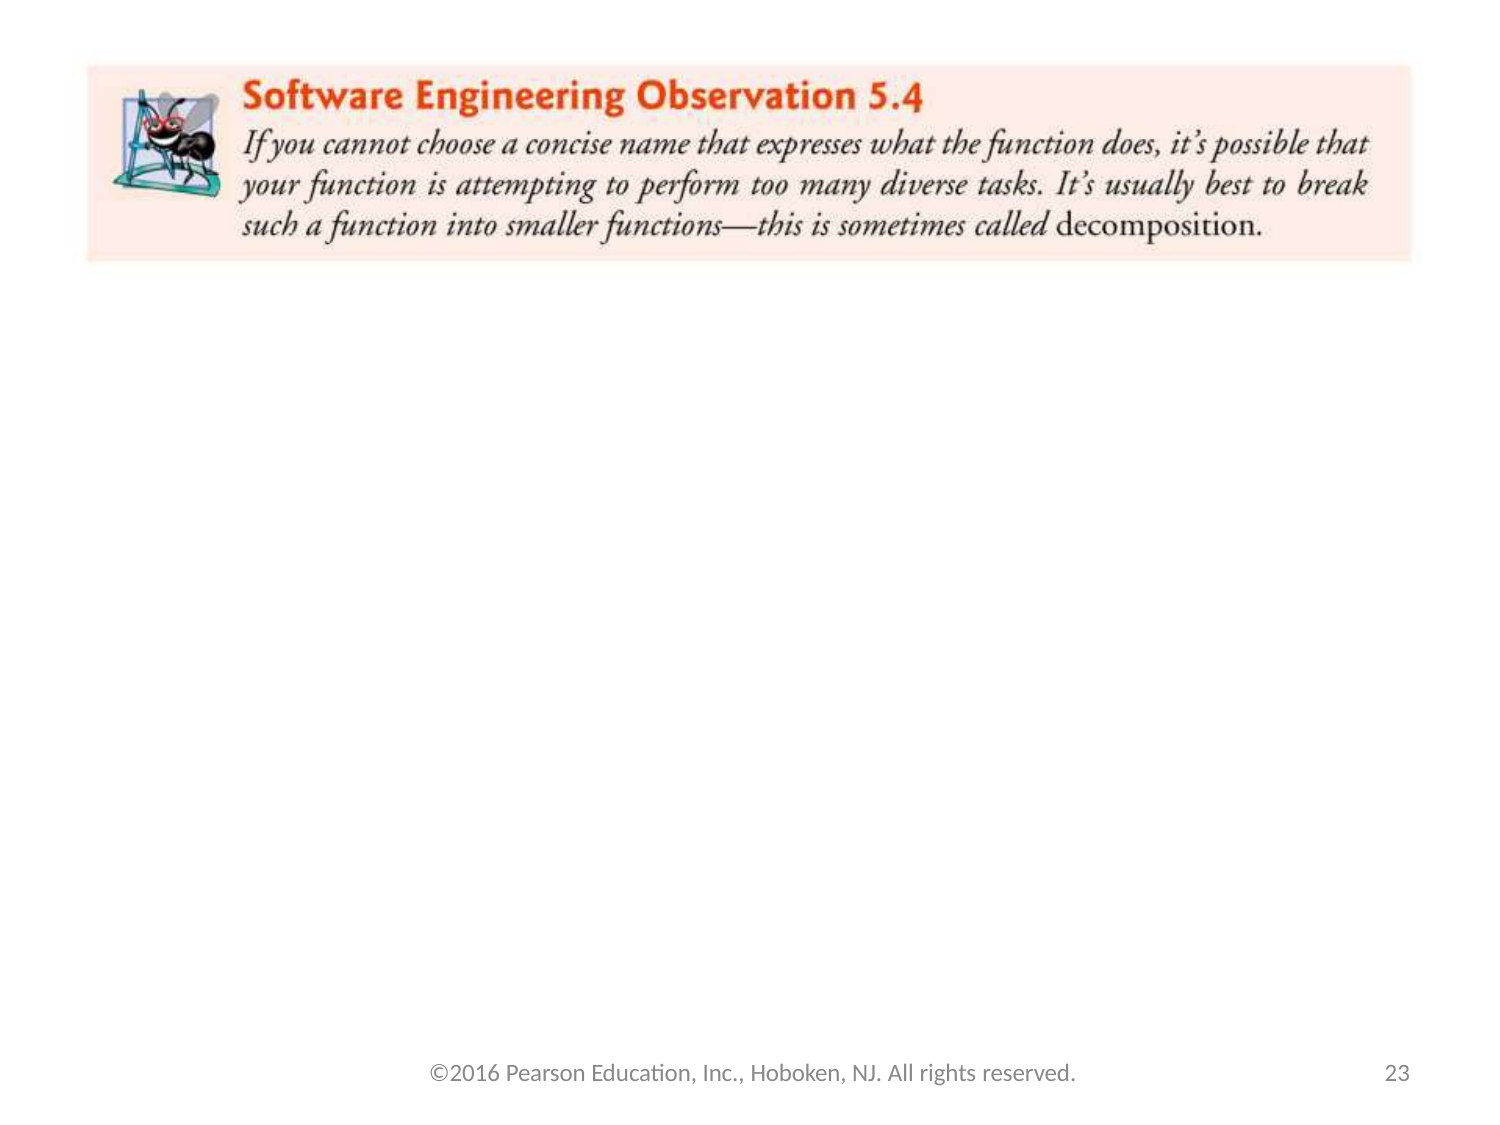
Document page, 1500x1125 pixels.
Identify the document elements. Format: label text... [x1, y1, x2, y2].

text_box 22 [1380, 1060, 1415, 1087]
text_box [72, 50, 1423, 276]
text_box ©2016 Pearson Education, Inc., Hoboken, NJ. All rights reserved. [426, 1060, 1086, 1087]
